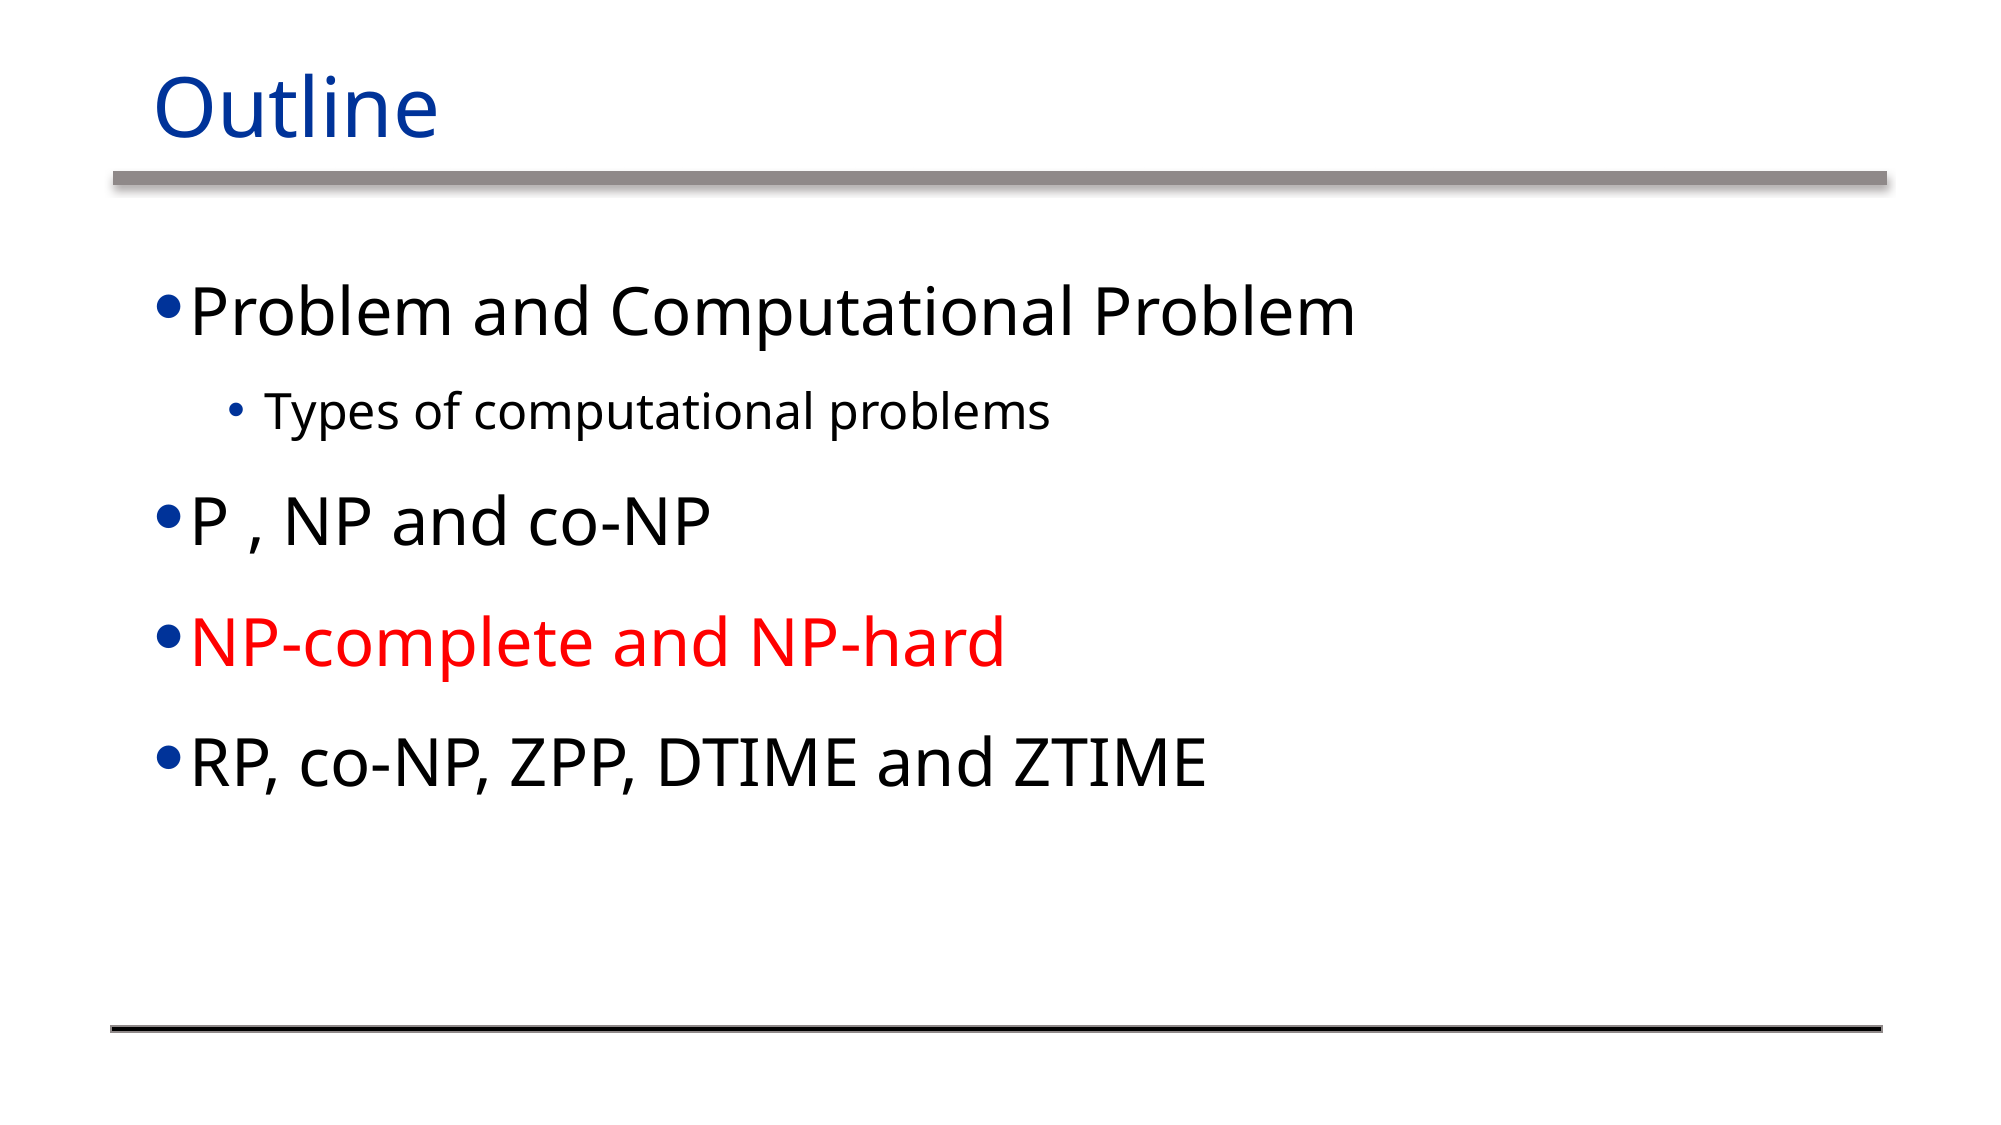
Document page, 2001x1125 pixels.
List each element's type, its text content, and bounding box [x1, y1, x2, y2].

list Problem and Computational Problem Types of computational problems P , NP and co-NP NP-complete and NP-hard RP, co-NP, ZPP, DTIME and ZTIME [137, 221, 1863, 1014]
title Outline [137, 37, 1818, 185]
